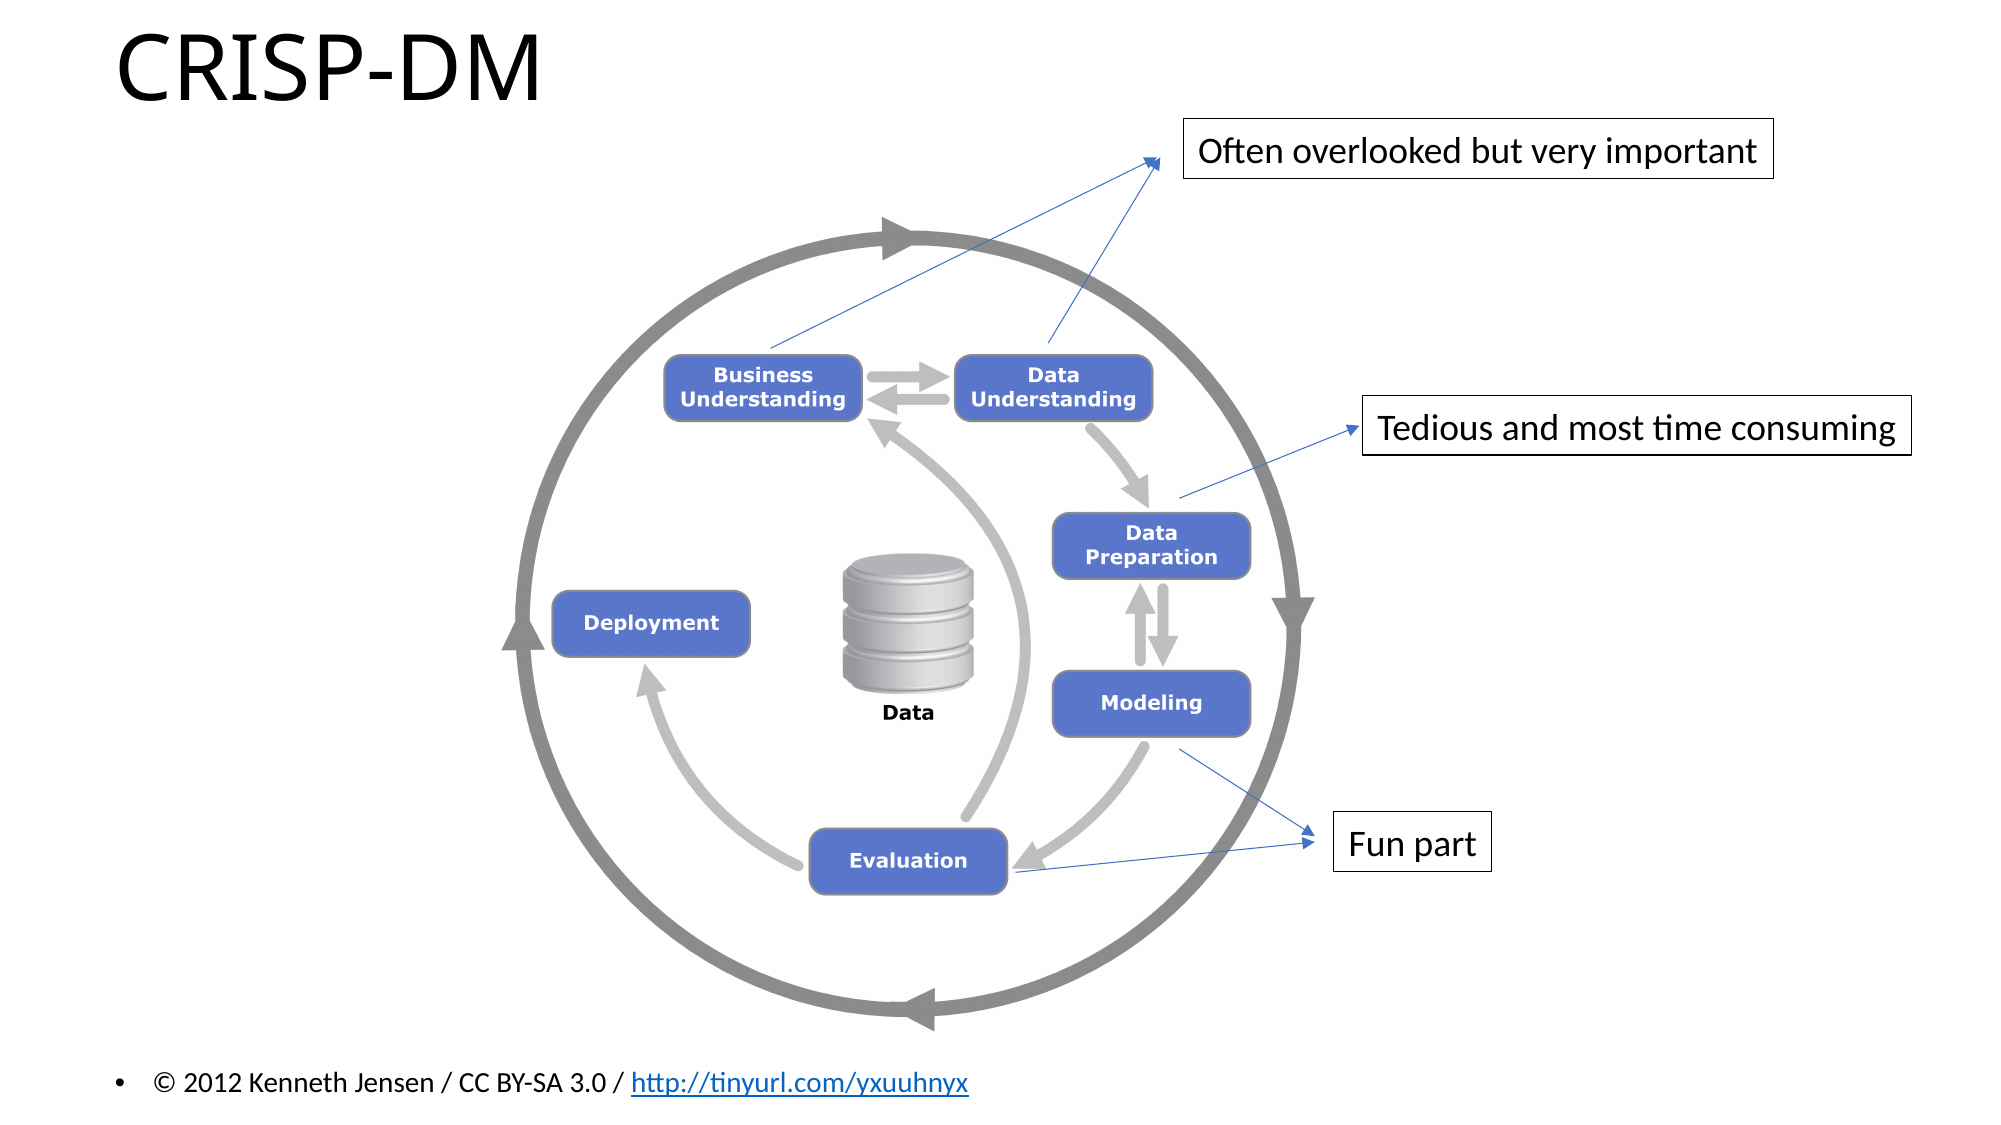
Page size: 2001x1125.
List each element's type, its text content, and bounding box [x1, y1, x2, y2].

list © 2012 Kenneth Jensen / CC BY-SA 3.0 / http://tinyurl.com/yxuuhnyx [99, 1060, 1872, 1125]
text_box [1179, 425, 1360, 499]
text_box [1048, 157, 1161, 344]
title CRISP-DM [99, 13, 1872, 158]
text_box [770, 157, 1157, 349]
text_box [1015, 842, 1315, 873]
text_box Tedious and most time consuming [1362, 395, 1912, 456]
text_box Often overlooked but very important [1183, 118, 1774, 179]
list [501, 216, 1315, 1032]
text_box Fun part [1333, 811, 1492, 872]
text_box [1179, 748, 1315, 837]
